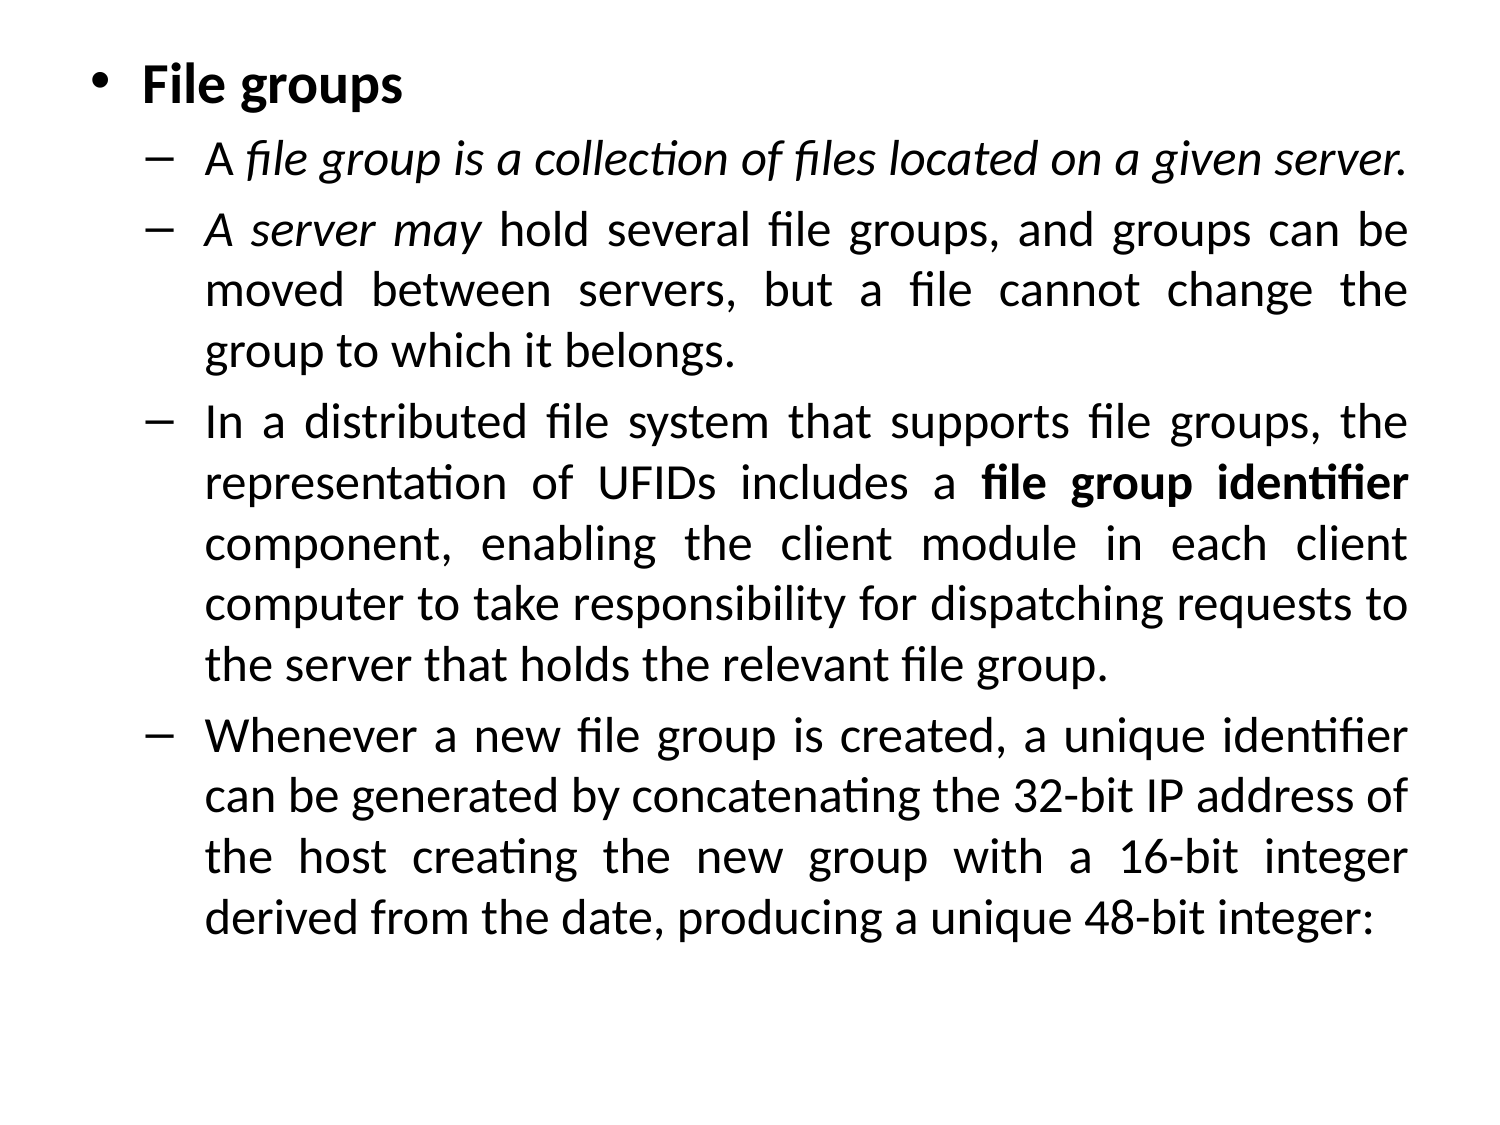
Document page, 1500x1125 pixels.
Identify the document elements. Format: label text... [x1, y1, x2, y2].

list File groups A file group is a collection of files located on a given server. A server may hold several file groups, and groups can be moved between servers, but a file cannot change the group to which it belongs. In a distributed file system that supports file groups, the representation of UFIDs includes a file group identifier component, enabling the client module in each client computer to take responsibility for dispatching requests to the server that holds the relevant file group. Whenever a new file group is created, a unique identifier can be generated by concatenating the 32-bit IP address of the host creating the new group with a 16-bit integer derived from the date, producing a unique 48-bit integer: [75, 37, 1425, 1005]
